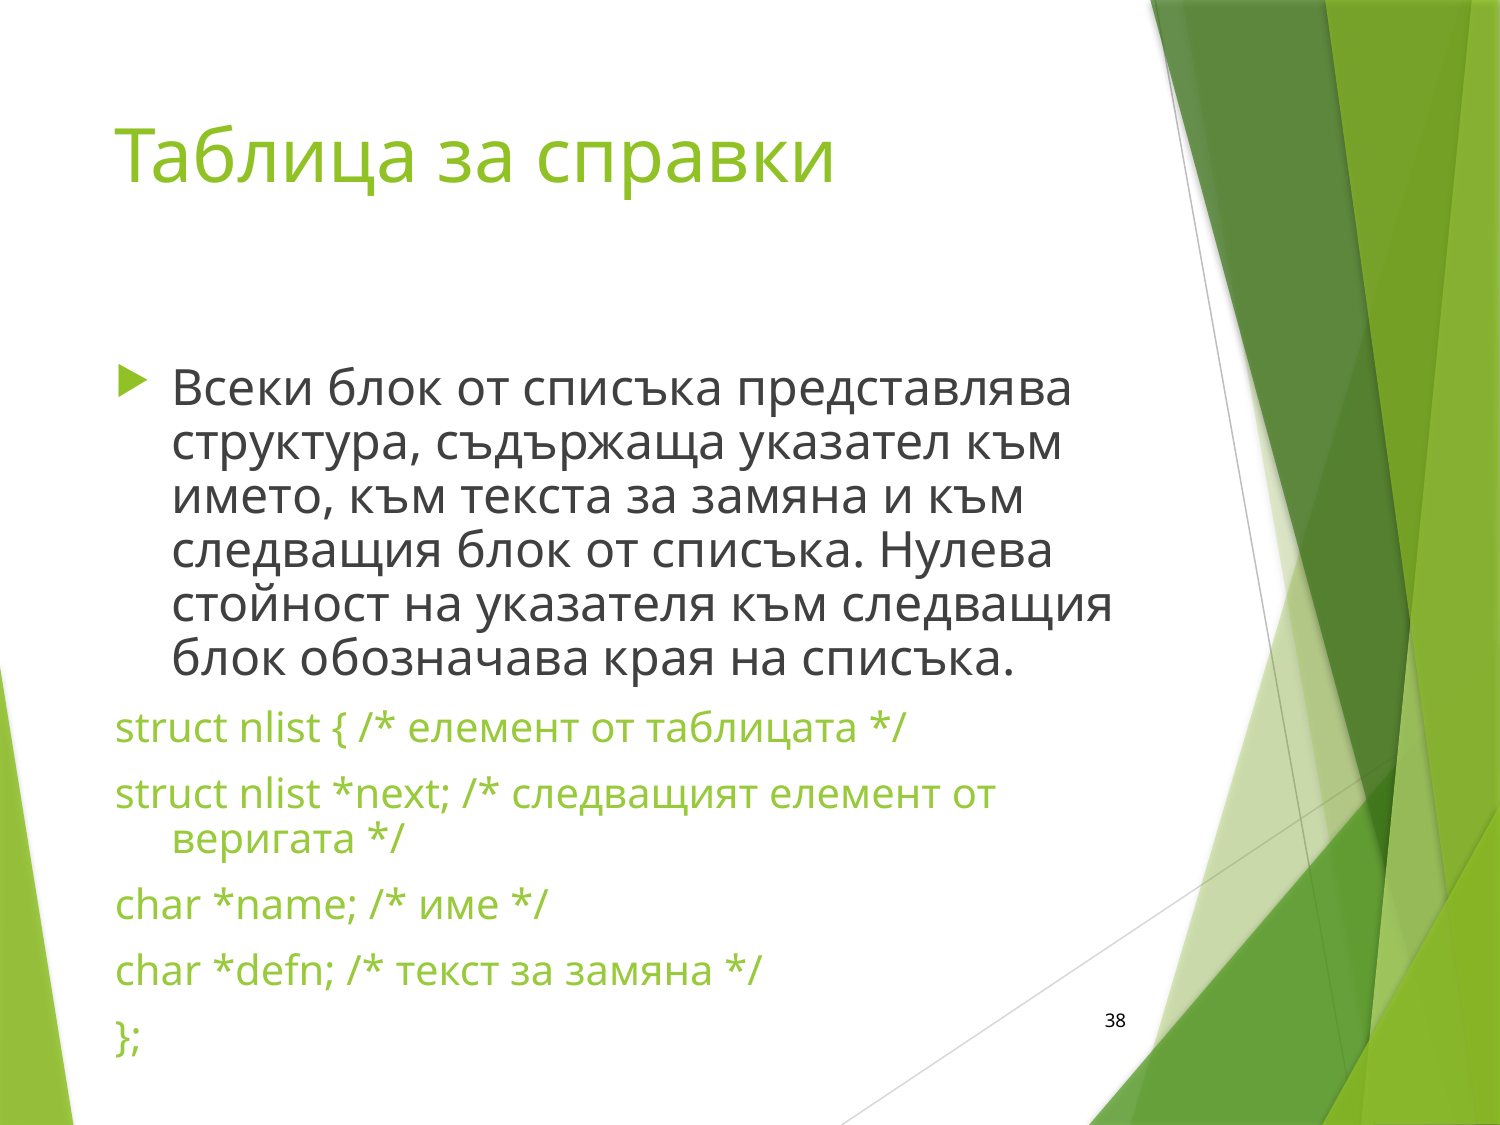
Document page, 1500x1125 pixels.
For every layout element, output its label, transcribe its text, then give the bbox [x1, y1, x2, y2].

title Таблица за справки [99, 99, 1142, 317]
slide_number 38 [1057, 992, 1142, 1051]
list Всеки блок от списъка представлява структура, съдържаща указател към името, към текста за замяна и към следващия блок от списъка. Нулева стойност на указателя към следващия блок обозначава края на списъка. struct nlist { /* елемент от таблицата */ struct nlist *next; /* следващият елемент от веригата */ char *name; /* име */ char *defn; /* текст за замяна */ }; [99, 354, 1142, 992]
